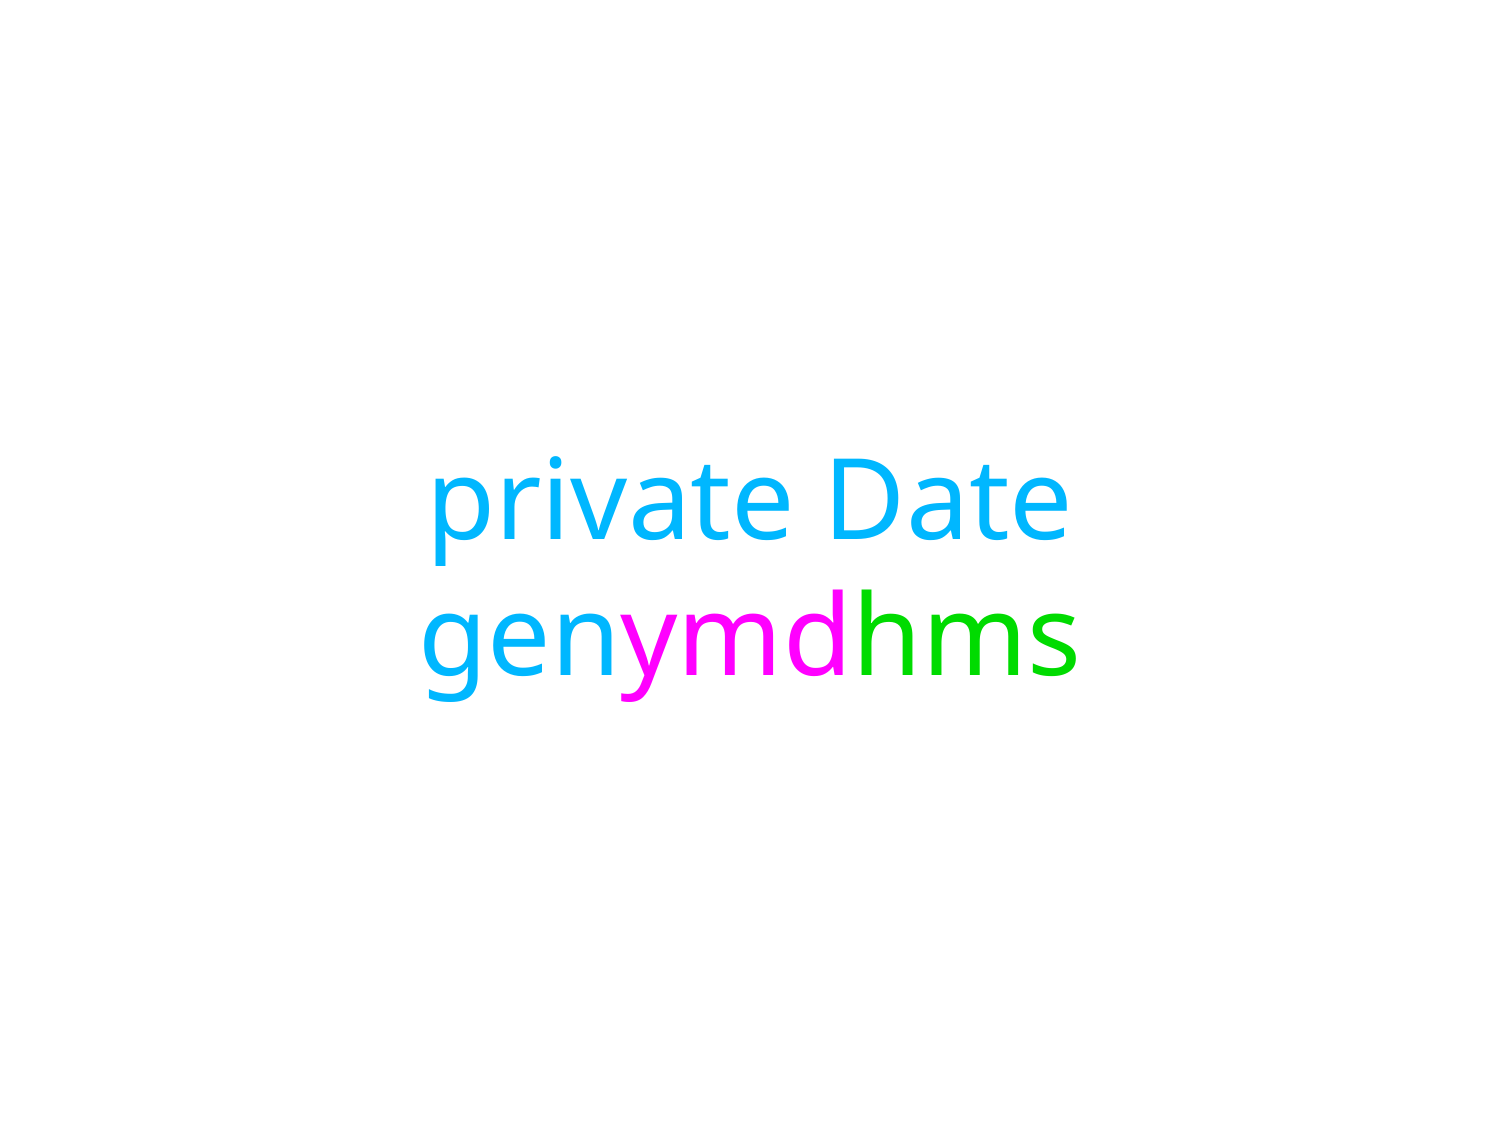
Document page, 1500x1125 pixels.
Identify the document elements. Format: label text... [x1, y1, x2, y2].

title private Date genymdhms [159, 208, 1341, 917]
